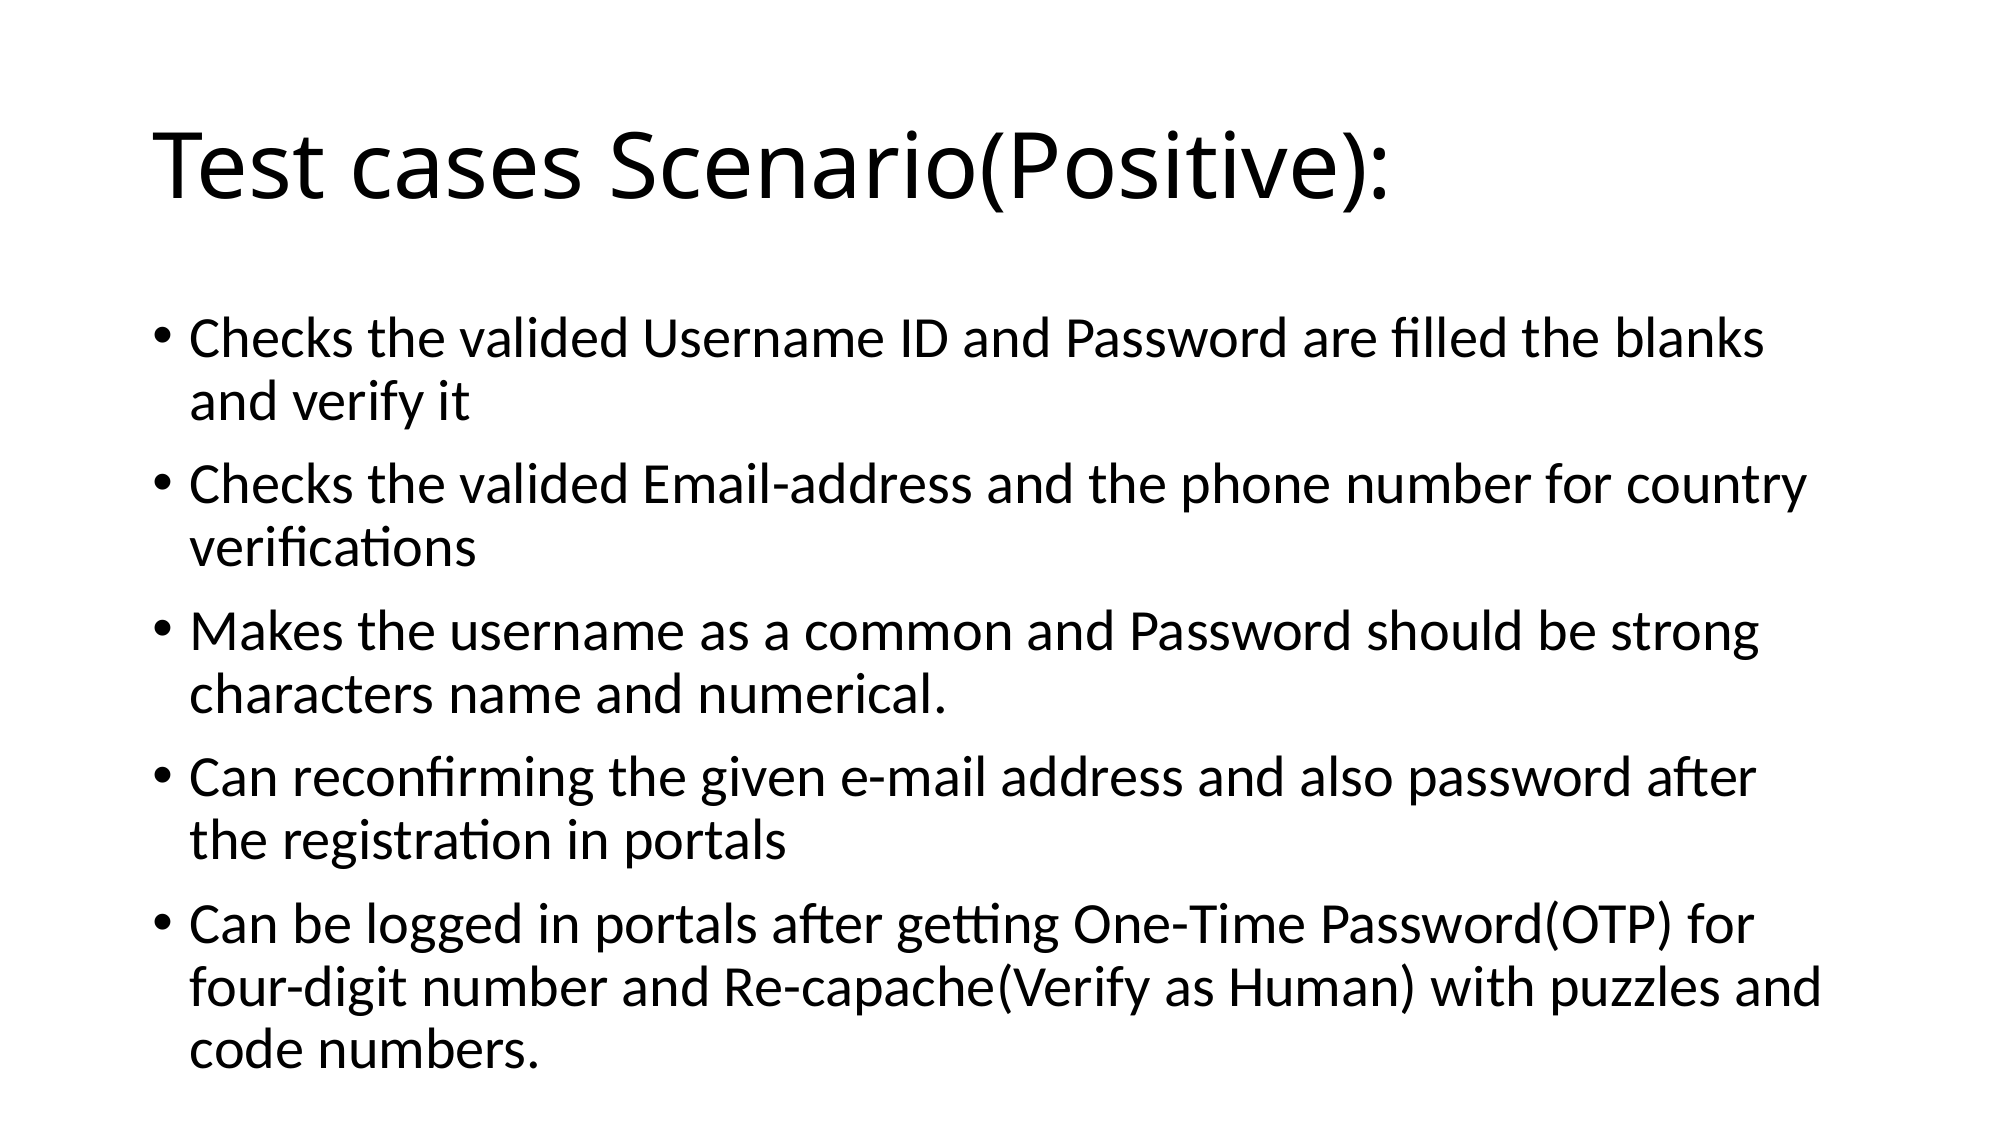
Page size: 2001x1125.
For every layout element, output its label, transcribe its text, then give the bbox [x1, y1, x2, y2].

title Test cases Scenario(Positive): [137, 59, 1863, 278]
list Checks the valided Username ID and Password are filled the blanks and verify it Checks the valided Email-address and the phone number for country verifications Makes the username as a common and Password should be strong characters name and numerical. Can reconfirming the given e-mail address and also password after the registration in portals Can be logged in portals after getting One-Time Password(OTP) for four-digit number and Re-capache(Verify as Human) with puzzles and code numbers. [137, 299, 1863, 1125]
